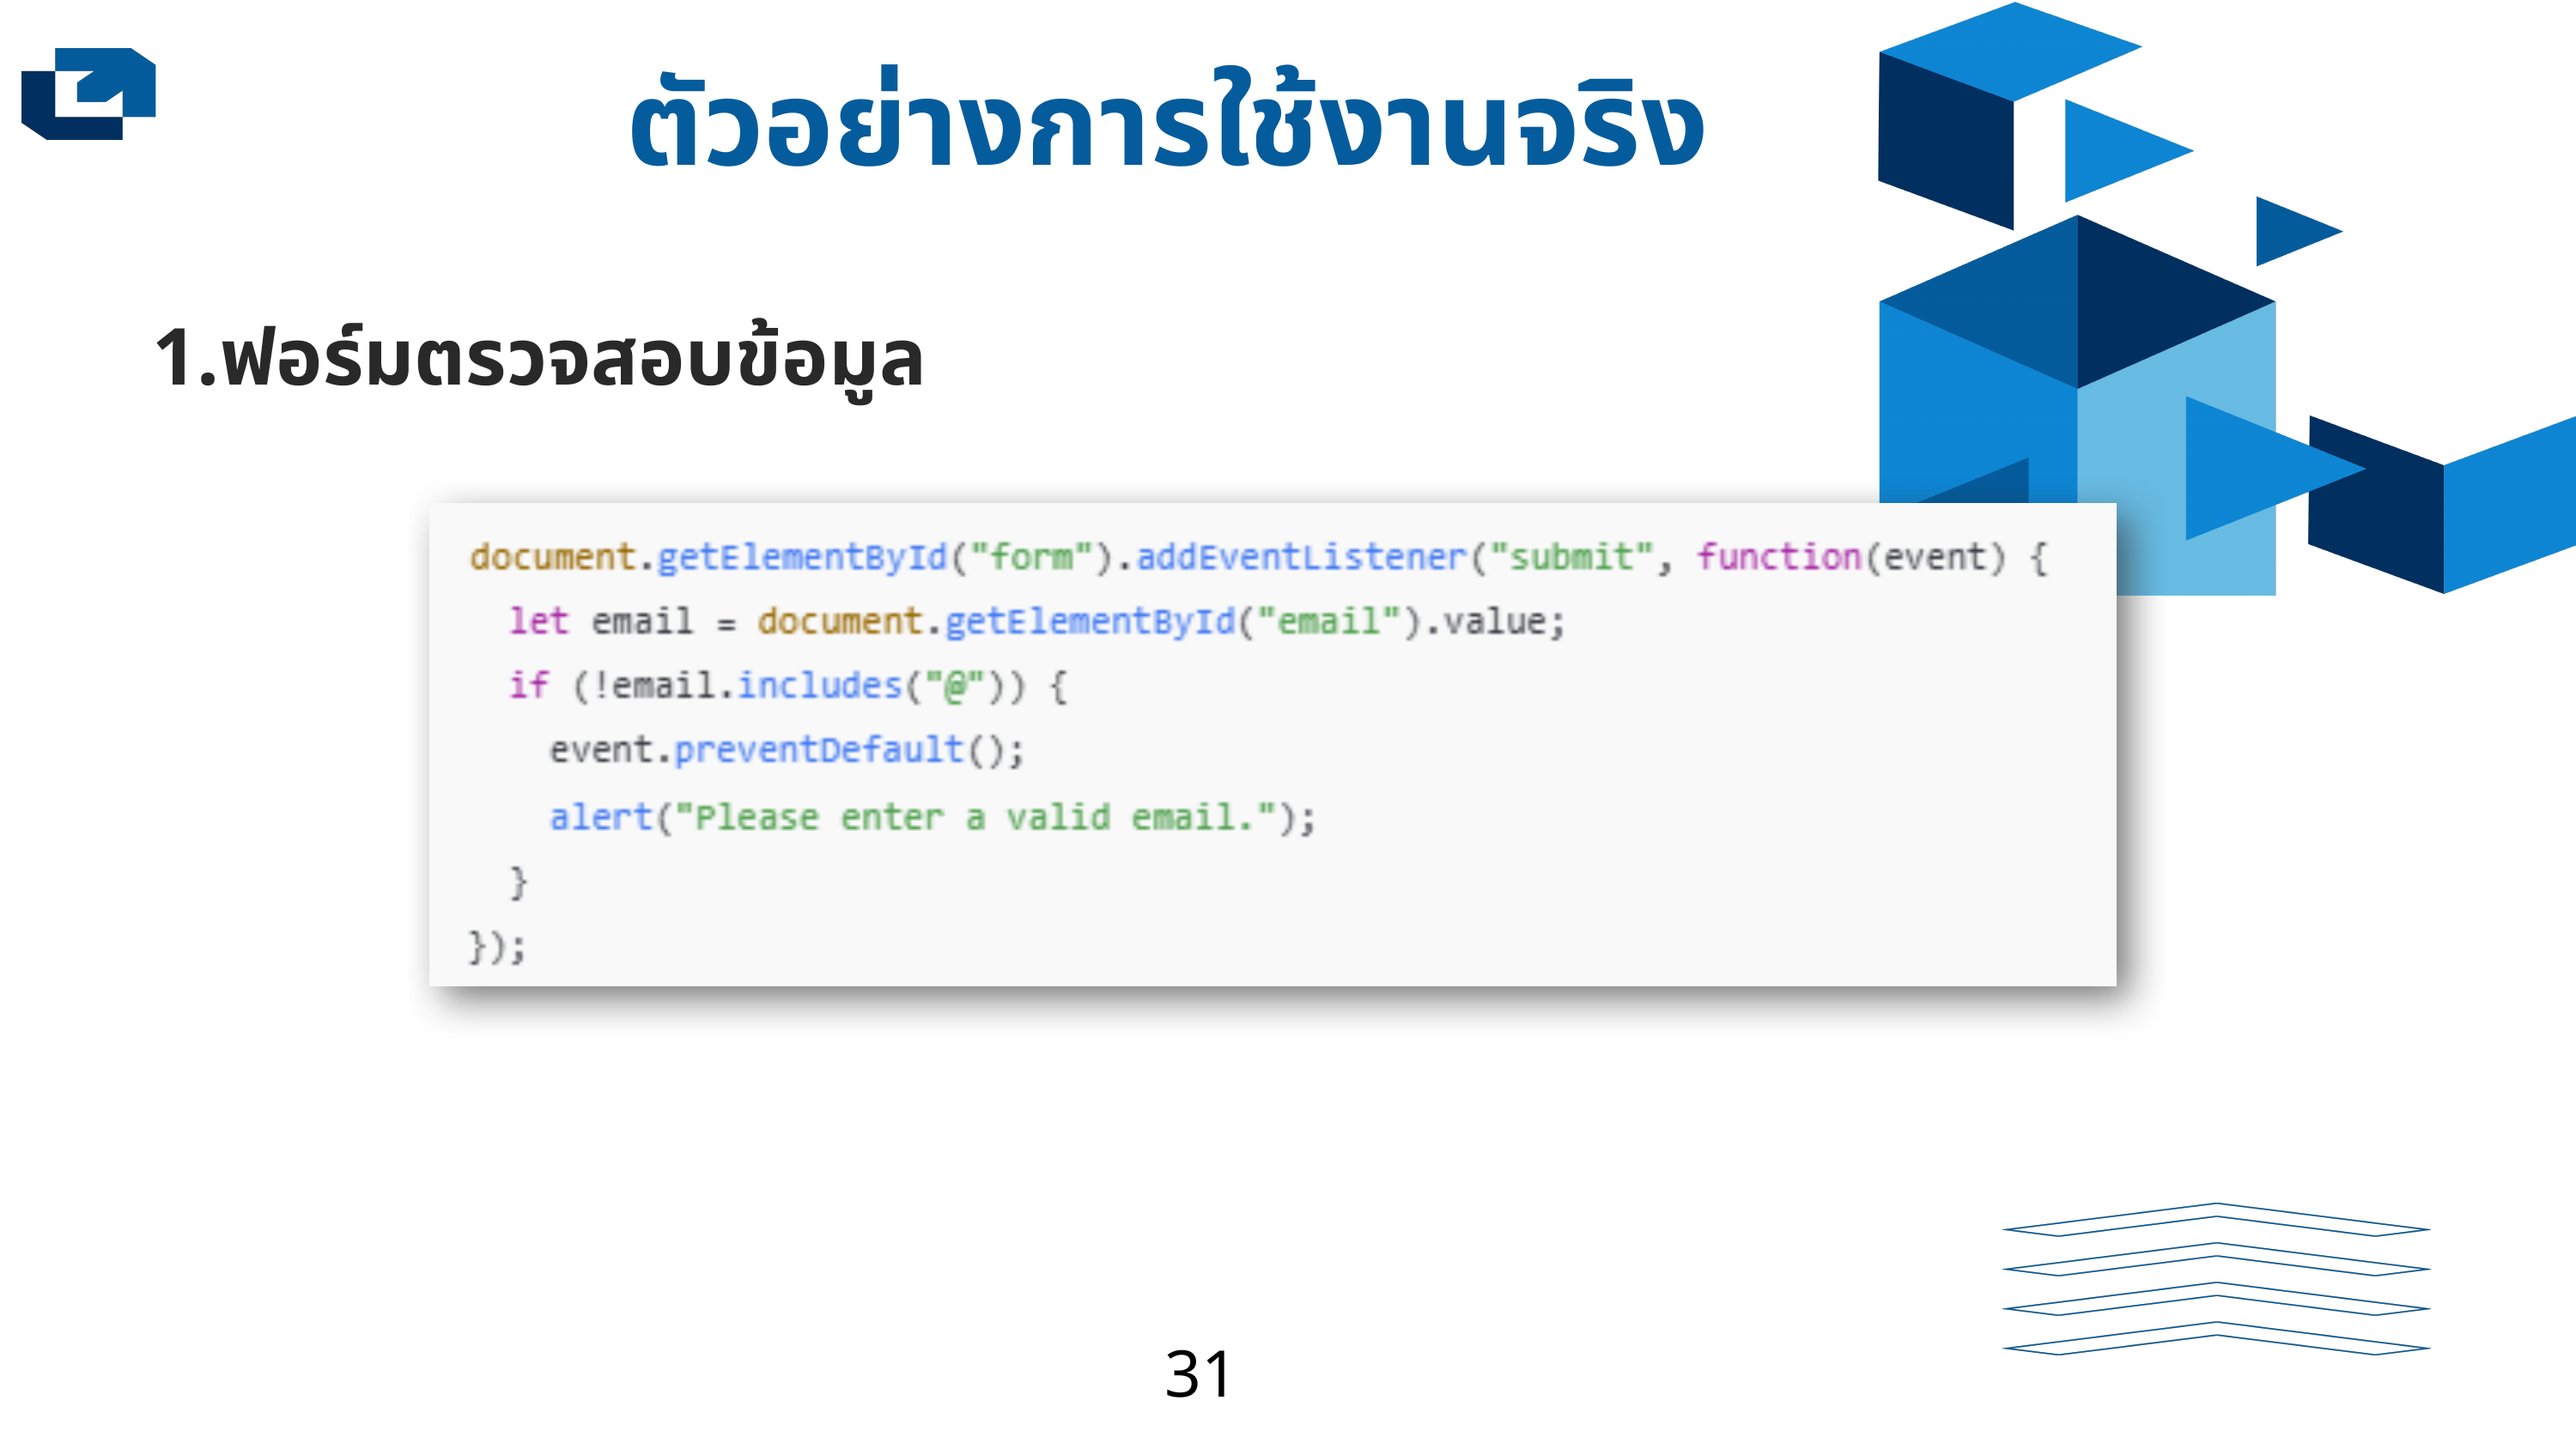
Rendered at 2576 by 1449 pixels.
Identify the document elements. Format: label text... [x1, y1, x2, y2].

text_box [1878, 2, 2576, 596]
picture [428, 503, 2117, 986]
text_box ตัวอย่างการใช้งานจริง [155, 46, 2179, 189]
text_box [2002, 1203, 2432, 1355]
text_box [21, 48, 155, 140]
slide_number 31 [1095, 1307, 1309, 1446]
text_box ฟอร์มตรวจสอบข้อมูล [139, 300, 1664, 464]
